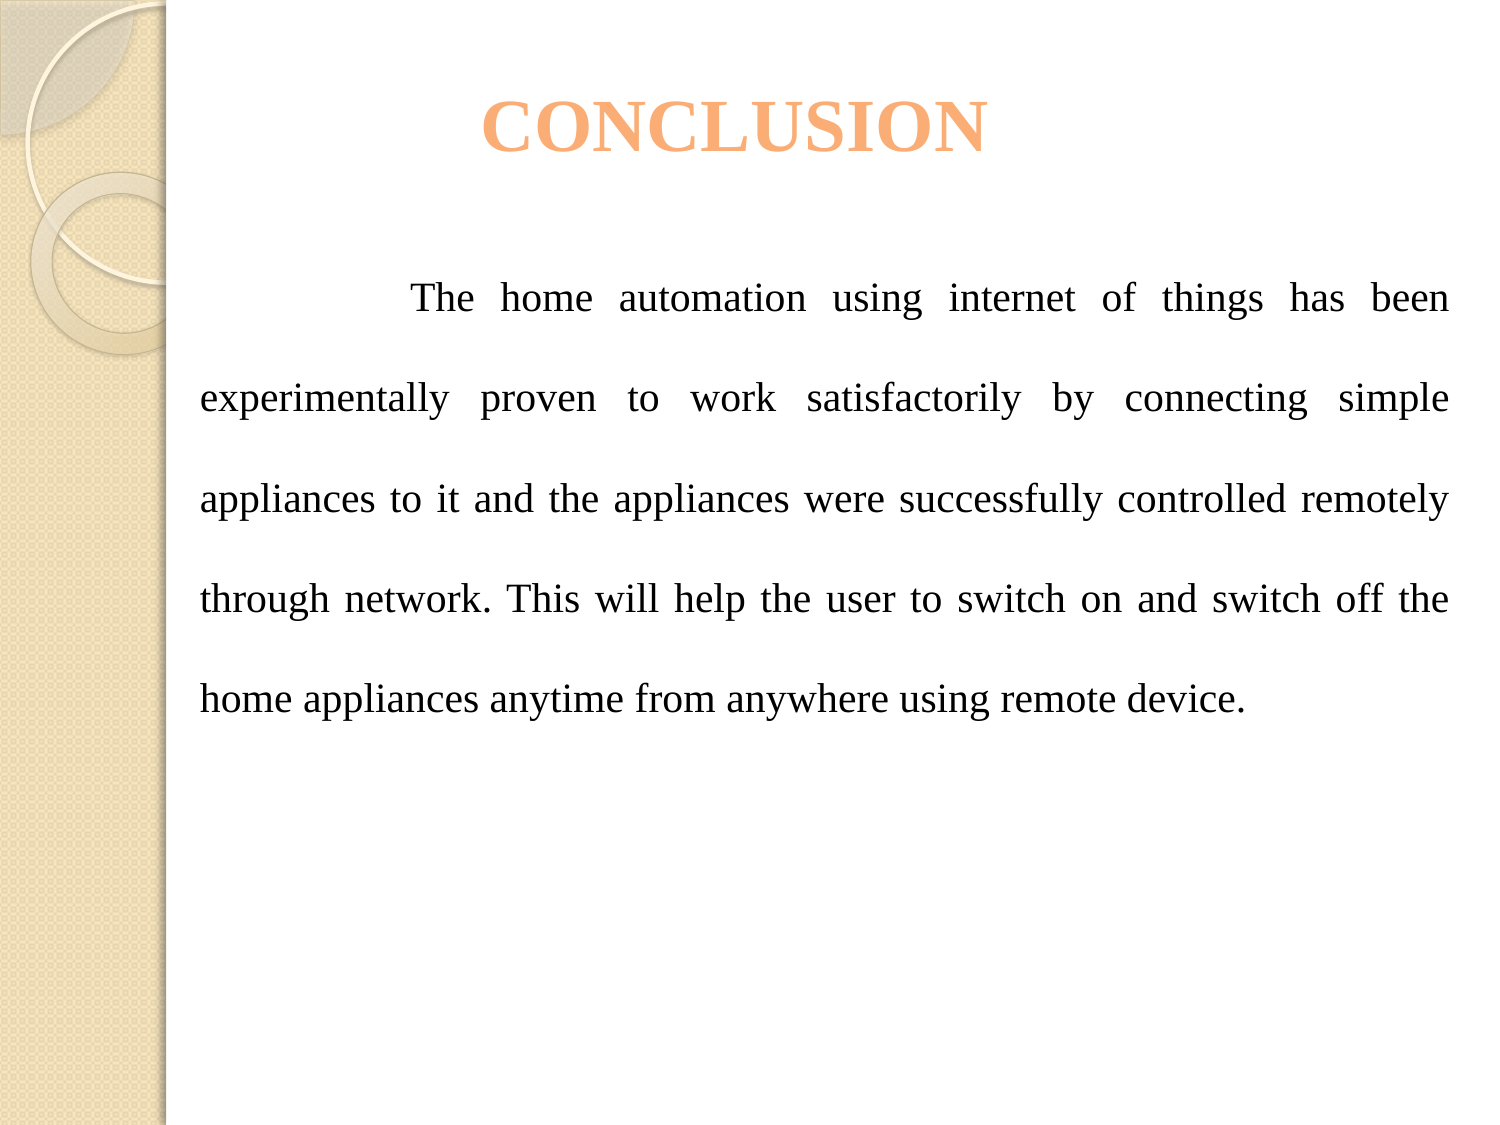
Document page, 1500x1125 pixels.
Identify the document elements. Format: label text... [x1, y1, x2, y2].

list The home automation using internet of things has been experimentally proven to work satisfactorily by connecting simple appliances to it and the appliances were successfully controlled remotely through network. This will help the user to switch on and switch off the home appliances anytime from anywhere using remote device. [125, 212, 1466, 1000]
text_box Conclusion [464, 68, 1004, 174]
